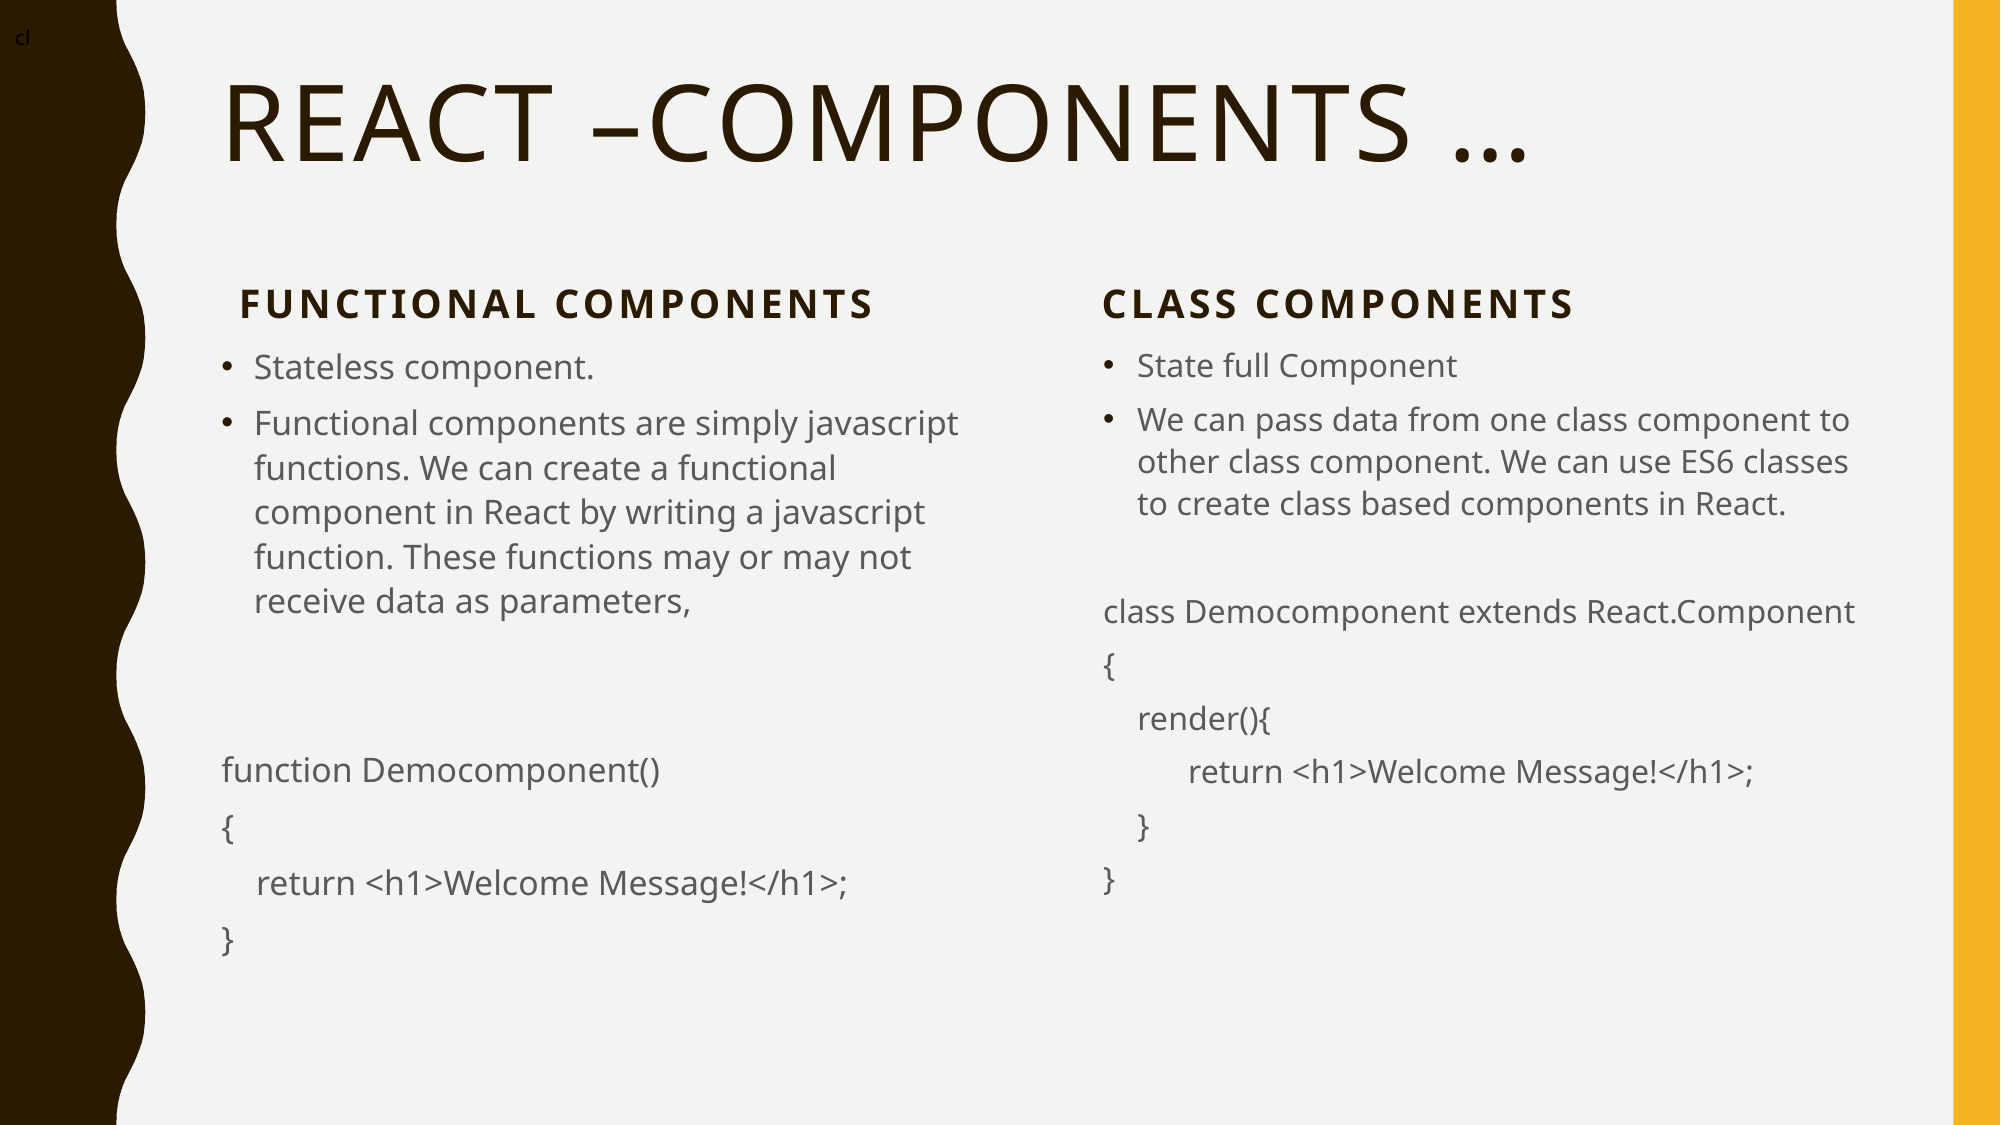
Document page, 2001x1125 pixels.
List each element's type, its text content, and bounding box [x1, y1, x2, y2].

list Functional Components [224, 230, 1012, 335]
list State full Component We can pass data from one class component to other class component. We can use ES6 classes to create class based components in React. class Democomponent extends React.Component { render(){ return <h1>Welcome Message!</h1>; } } [1088, 334, 1876, 969]
list Stateless component. Functional components are simply javascript functions. We can create a functional component in React by writing a javascript function. These functions may or may not receive data as parameters, function Democomponent() { return <h1>Welcome Message!</h1>; } [206, 334, 994, 969]
title REACT –components … [205, 62, 1875, 308]
list Class Components [1086, 230, 1875, 335]
text_box cl [0, 17, 46, 58]
